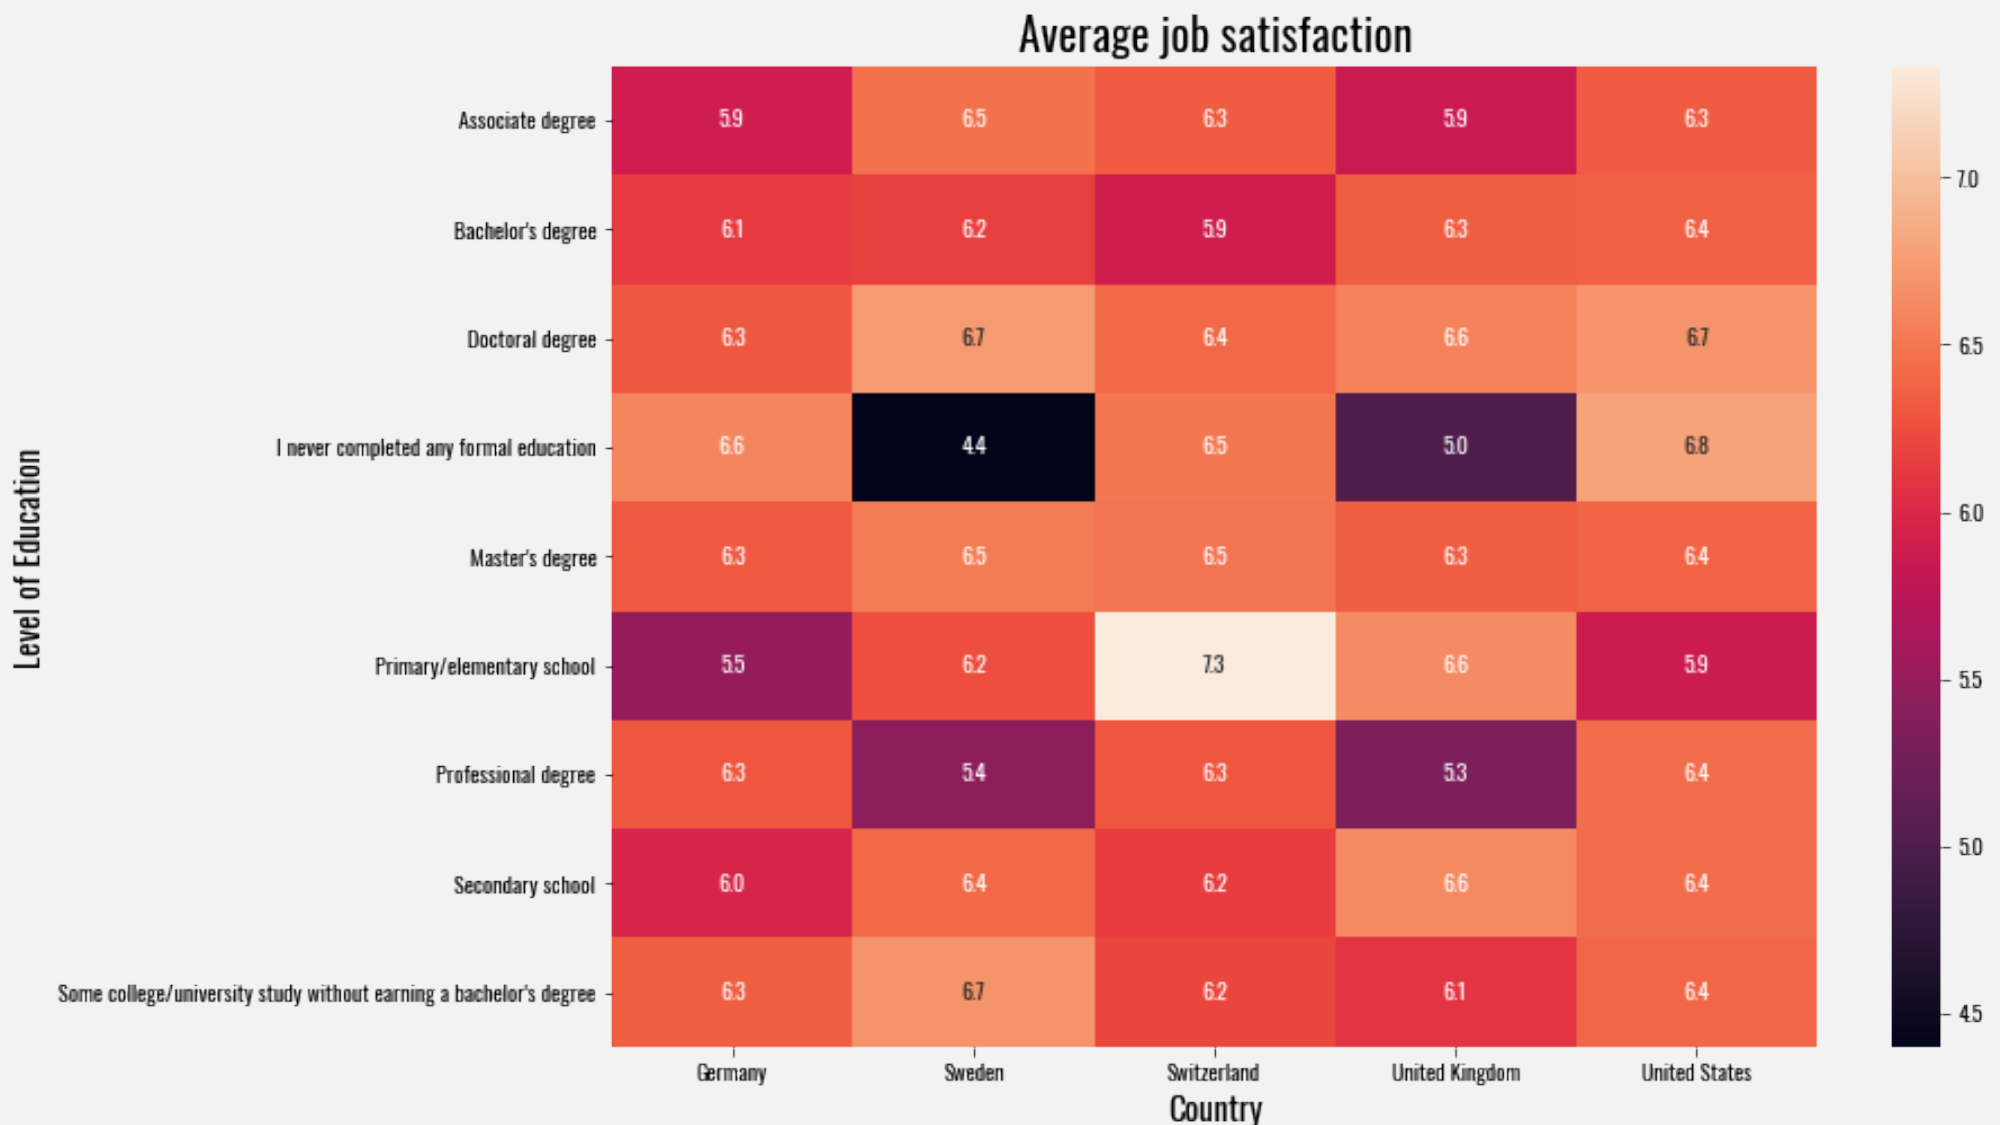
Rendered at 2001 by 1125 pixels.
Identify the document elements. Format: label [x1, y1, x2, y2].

list [0, 0, 2000, 1125]
